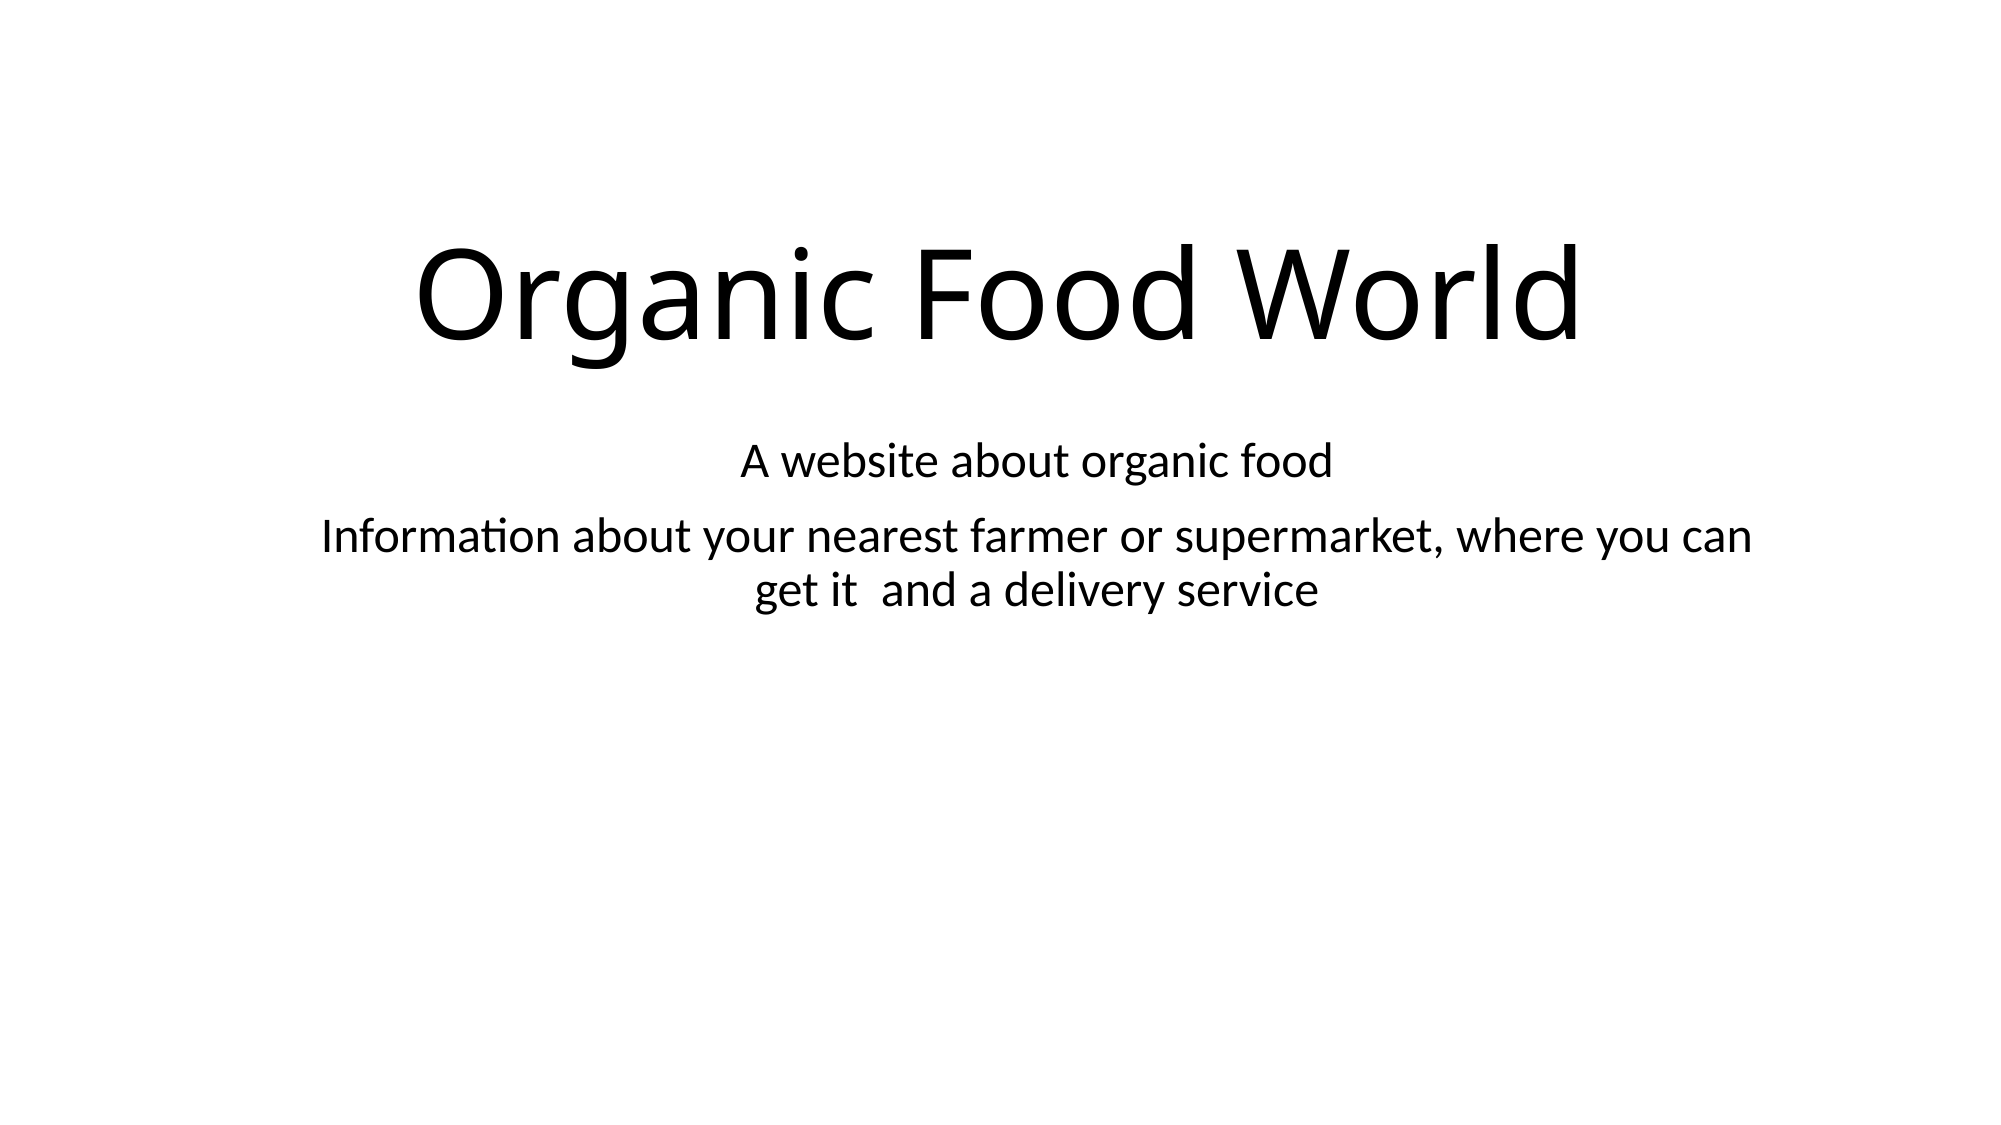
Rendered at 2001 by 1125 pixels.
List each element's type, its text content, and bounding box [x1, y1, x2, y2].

title Organic Food World [249, 184, 1750, 375]
subtitle A website about organic food Information about your nearest farmer or supermarket, where you can get it and a delivery service [287, 426, 1788, 699]
